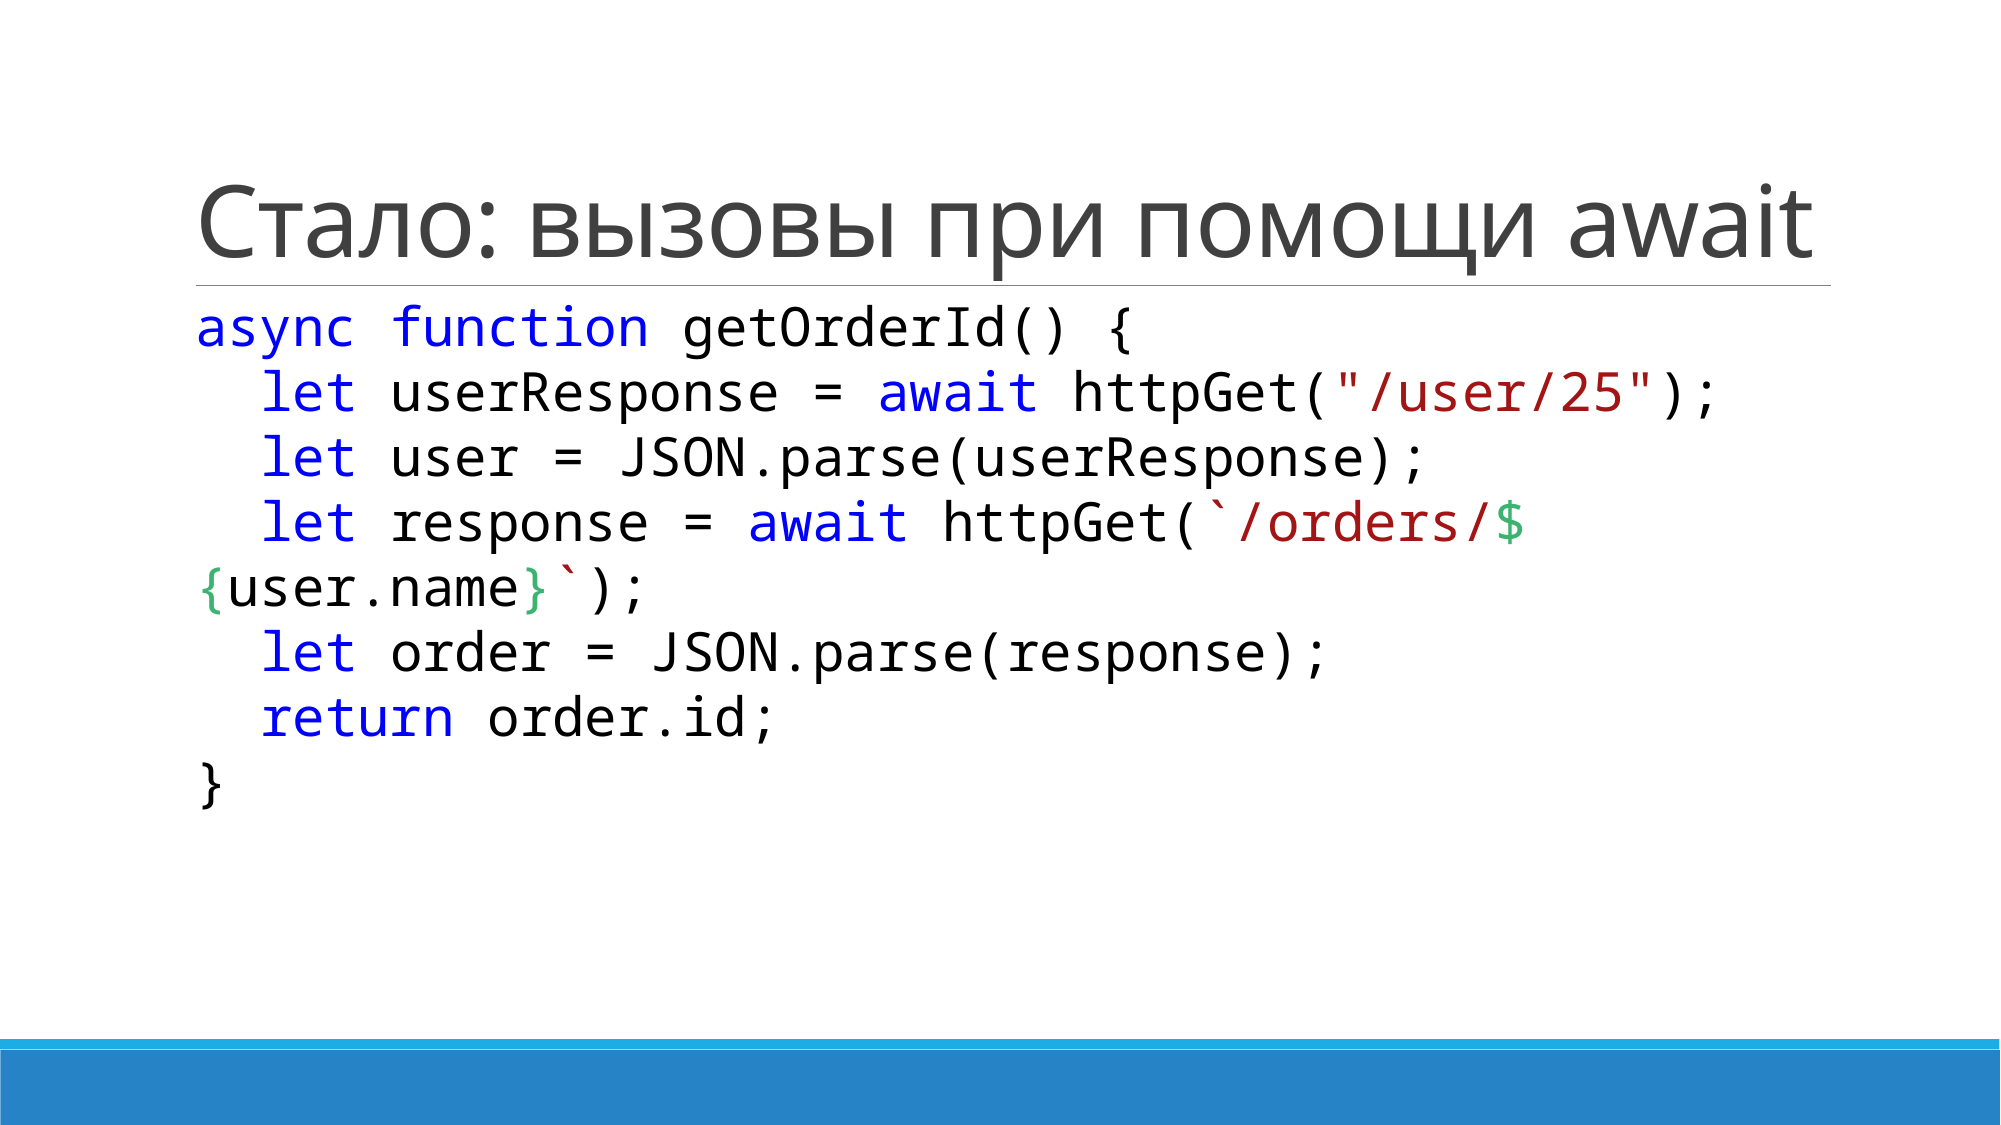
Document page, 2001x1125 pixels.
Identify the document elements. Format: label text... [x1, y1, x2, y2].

list async function getOrderId() { let userResponse = await httpGet("/user/25"); let user = JSON.parse(userResponse); let response = await httpGet(`/orders/${user.name}`); let order = JSON.parse(response); return order.id; } [180, 285, 1845, 997]
title Стало: вызовы при помощи await [180, 47, 1830, 285]
